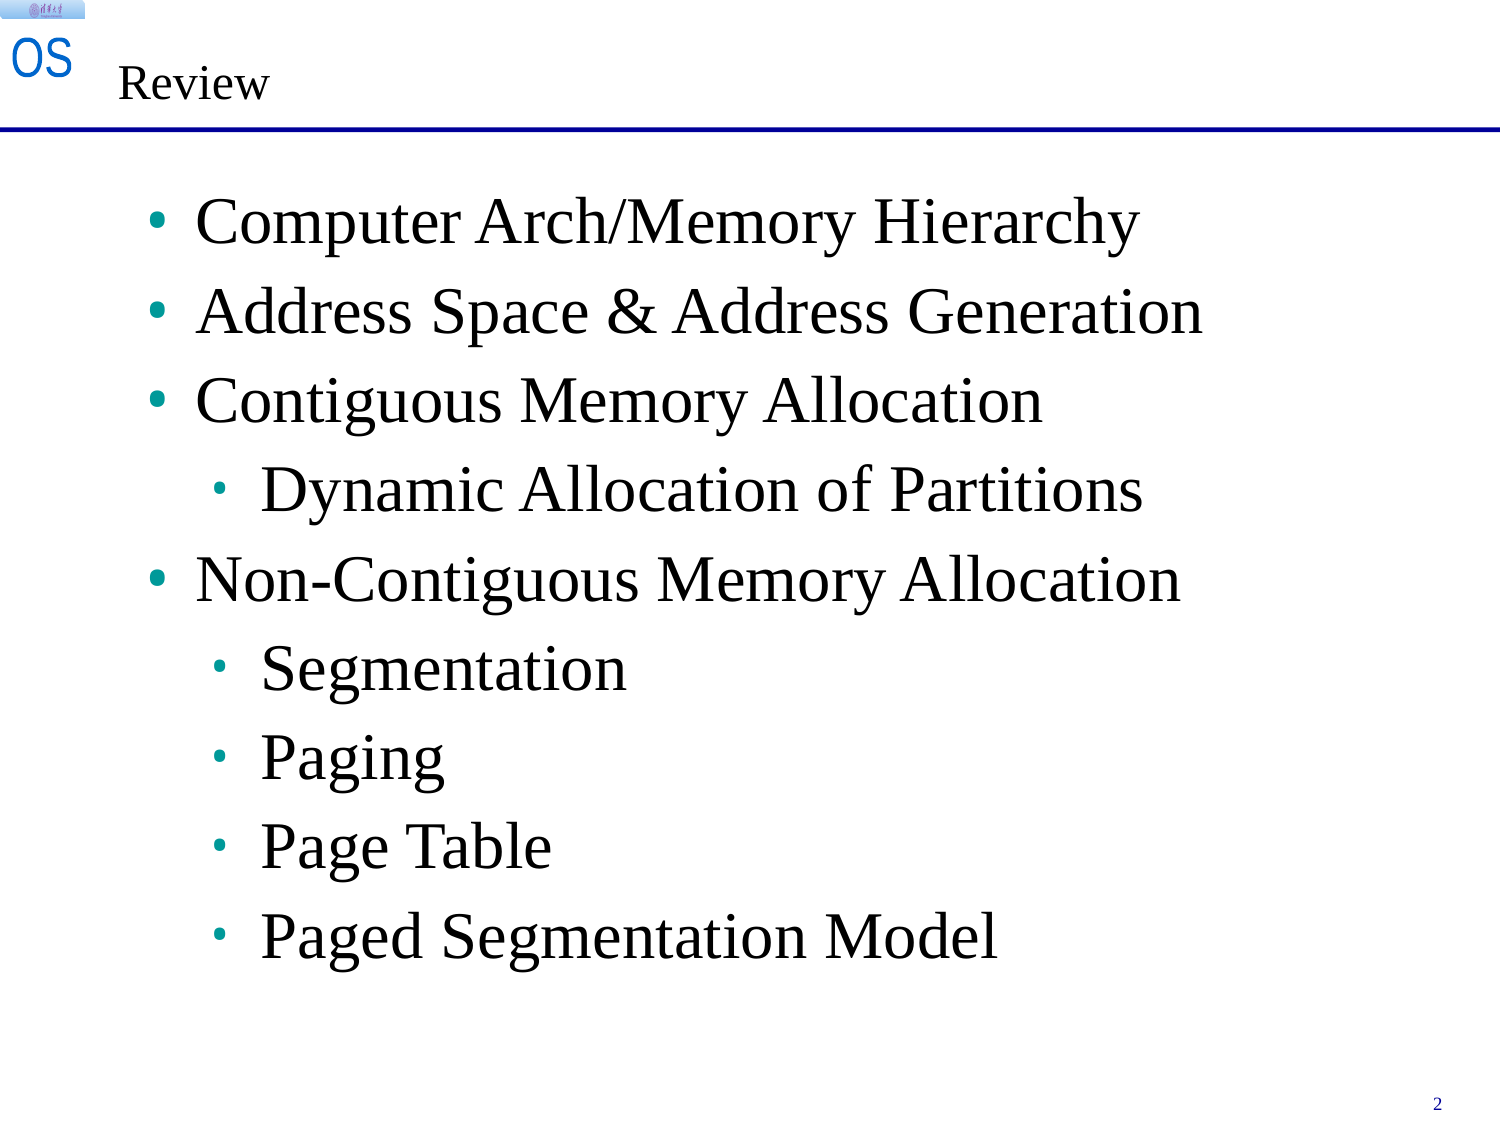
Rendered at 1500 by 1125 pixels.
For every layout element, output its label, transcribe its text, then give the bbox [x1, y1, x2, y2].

list Computer Arch/Memory Hierarchy Address Space & Address Generation Contiguous Memory Allocation Dynamic Allocation of Partitions Non-Contiguous Memory Allocation Segmentation Paging Page Table Paged Segmentation Model [105, 175, 1381, 851]
title Review [102, 18, 1408, 118]
picture [0, 0, 85, 19]
